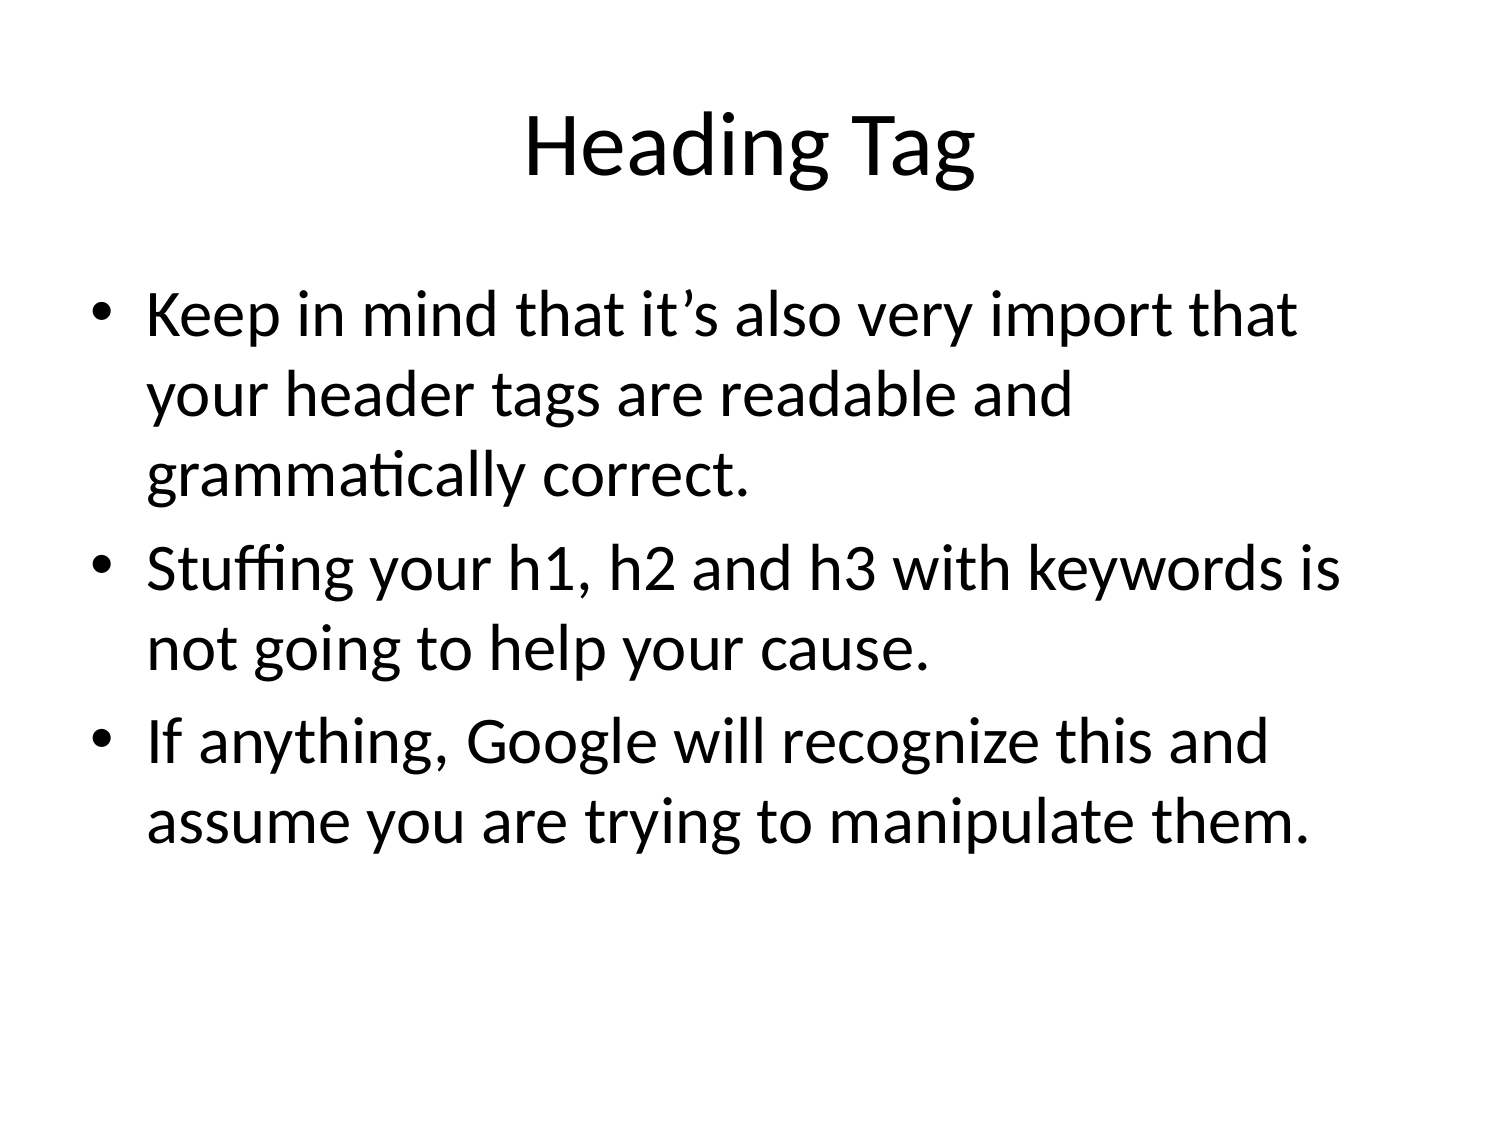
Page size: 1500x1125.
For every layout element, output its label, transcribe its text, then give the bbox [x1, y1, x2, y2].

list Keep in mind that it’s also very import that your header tags are readable and grammatically correct. Stuffing your h1, h2 and h3 with keywords is not going to help your cause. If anything, Google will recognize this and assume you are trying to manipulate them. [75, 262, 1425, 1005]
title Heading Tag [75, 45, 1425, 233]
